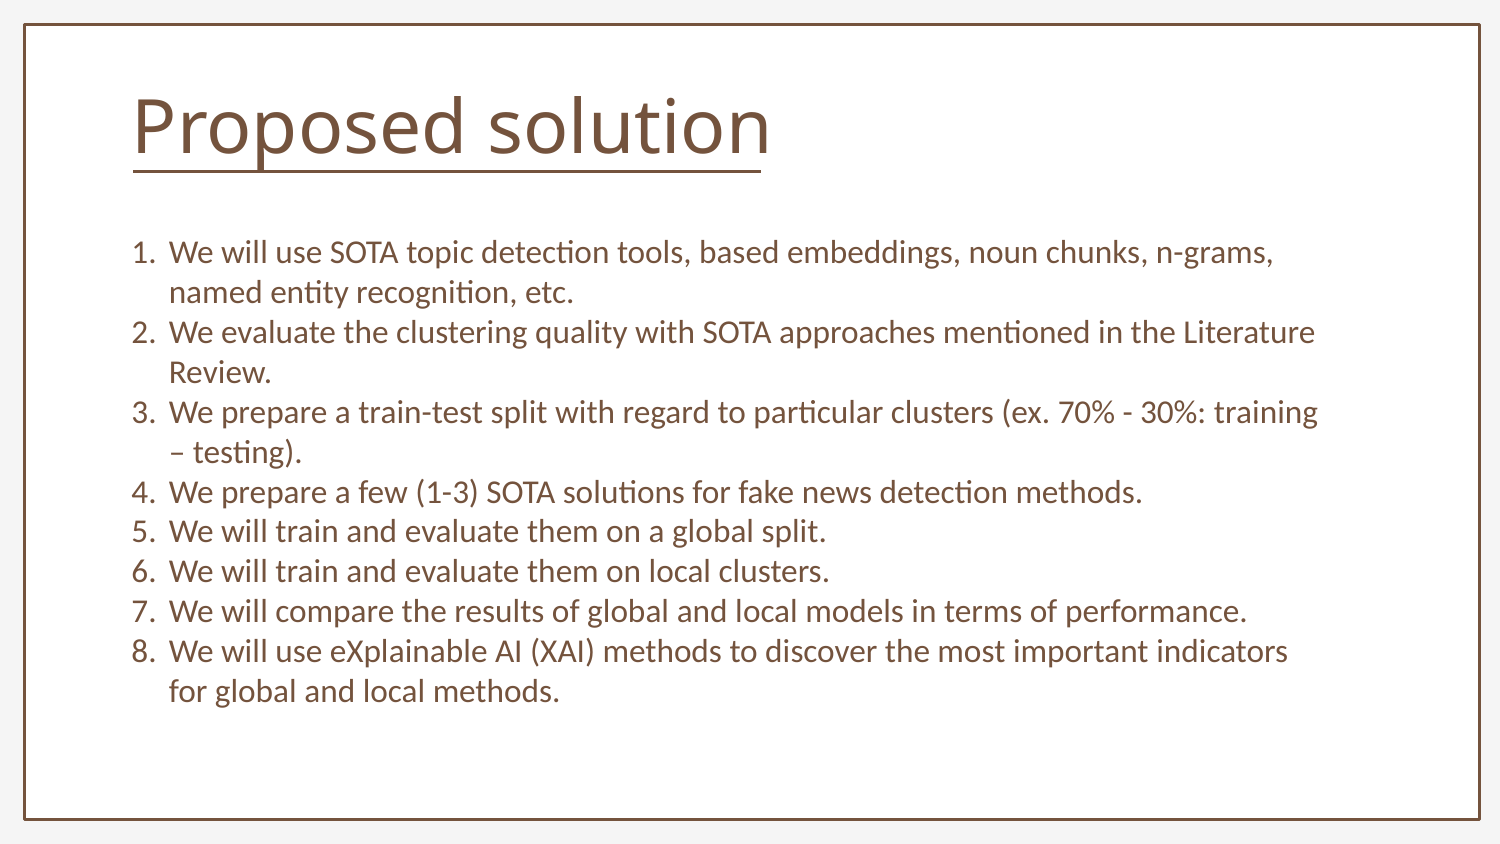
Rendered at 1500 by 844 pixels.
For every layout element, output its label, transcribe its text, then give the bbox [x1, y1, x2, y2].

title Proposed solution [116, 63, 1339, 191]
text_box We will use SOTA topic detection tools, based embeddings, noun chunks, n-grams, named entity recognition, etc. We evaluate the clustering quality with SOTA approaches mentioned in the Literature Review. We prepare a train-test split with regard to particular clusters (ex. 70% - 30%: training – testing). We prepare a few (1-3) SOTA solutions for fake news detection methods. We will train and evaluate them on a global split. We will train and evaluate them on local clusters. We will compare the results of global and local models in terms of performance. We will use eXplainable AI (XAI) methods to discover the most important indicators for global and local methods. [116, 215, 1339, 747]
